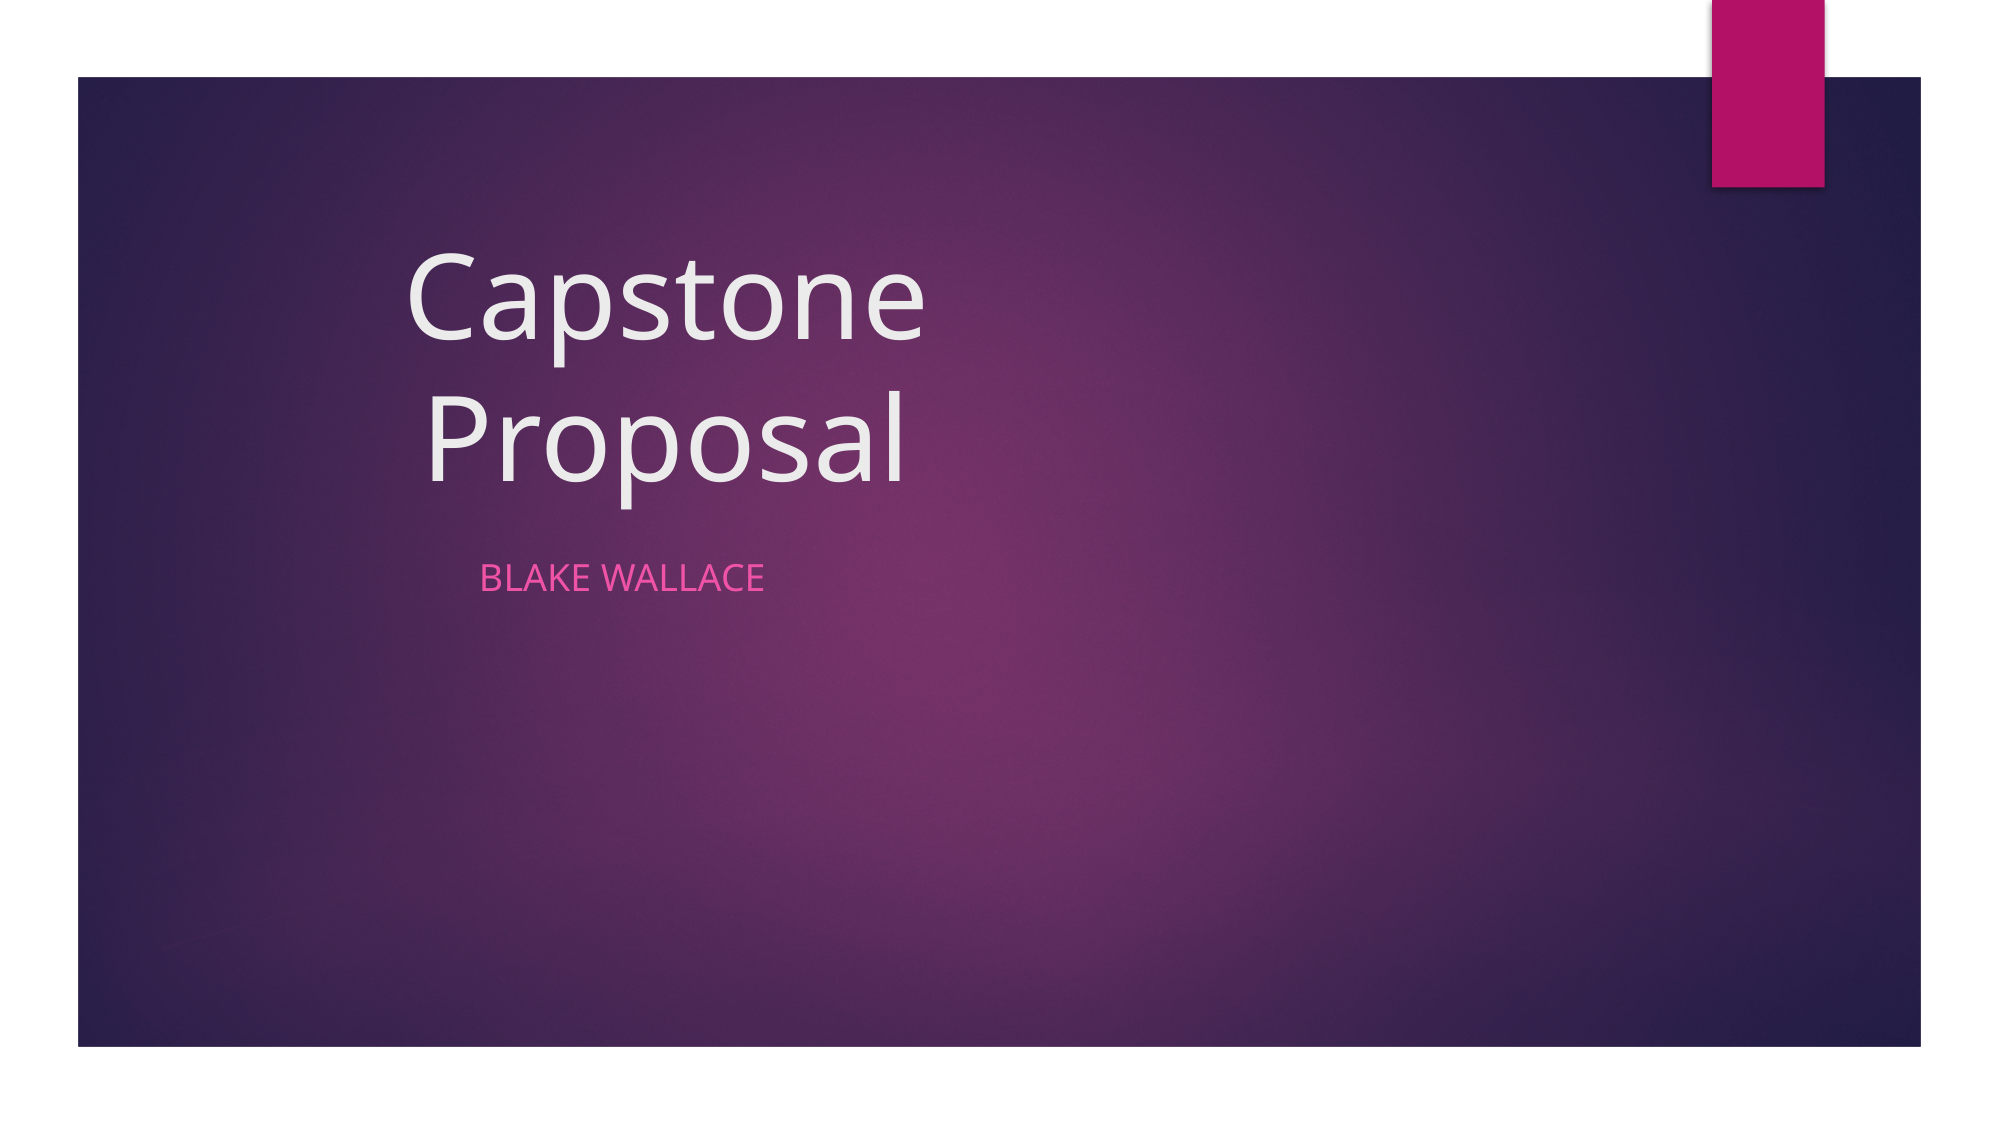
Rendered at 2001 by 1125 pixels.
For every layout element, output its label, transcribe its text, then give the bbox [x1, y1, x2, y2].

subtitle Blake Wallace [463, 546, 869, 625]
title Capstone Proposal [272, 210, 1061, 513]
